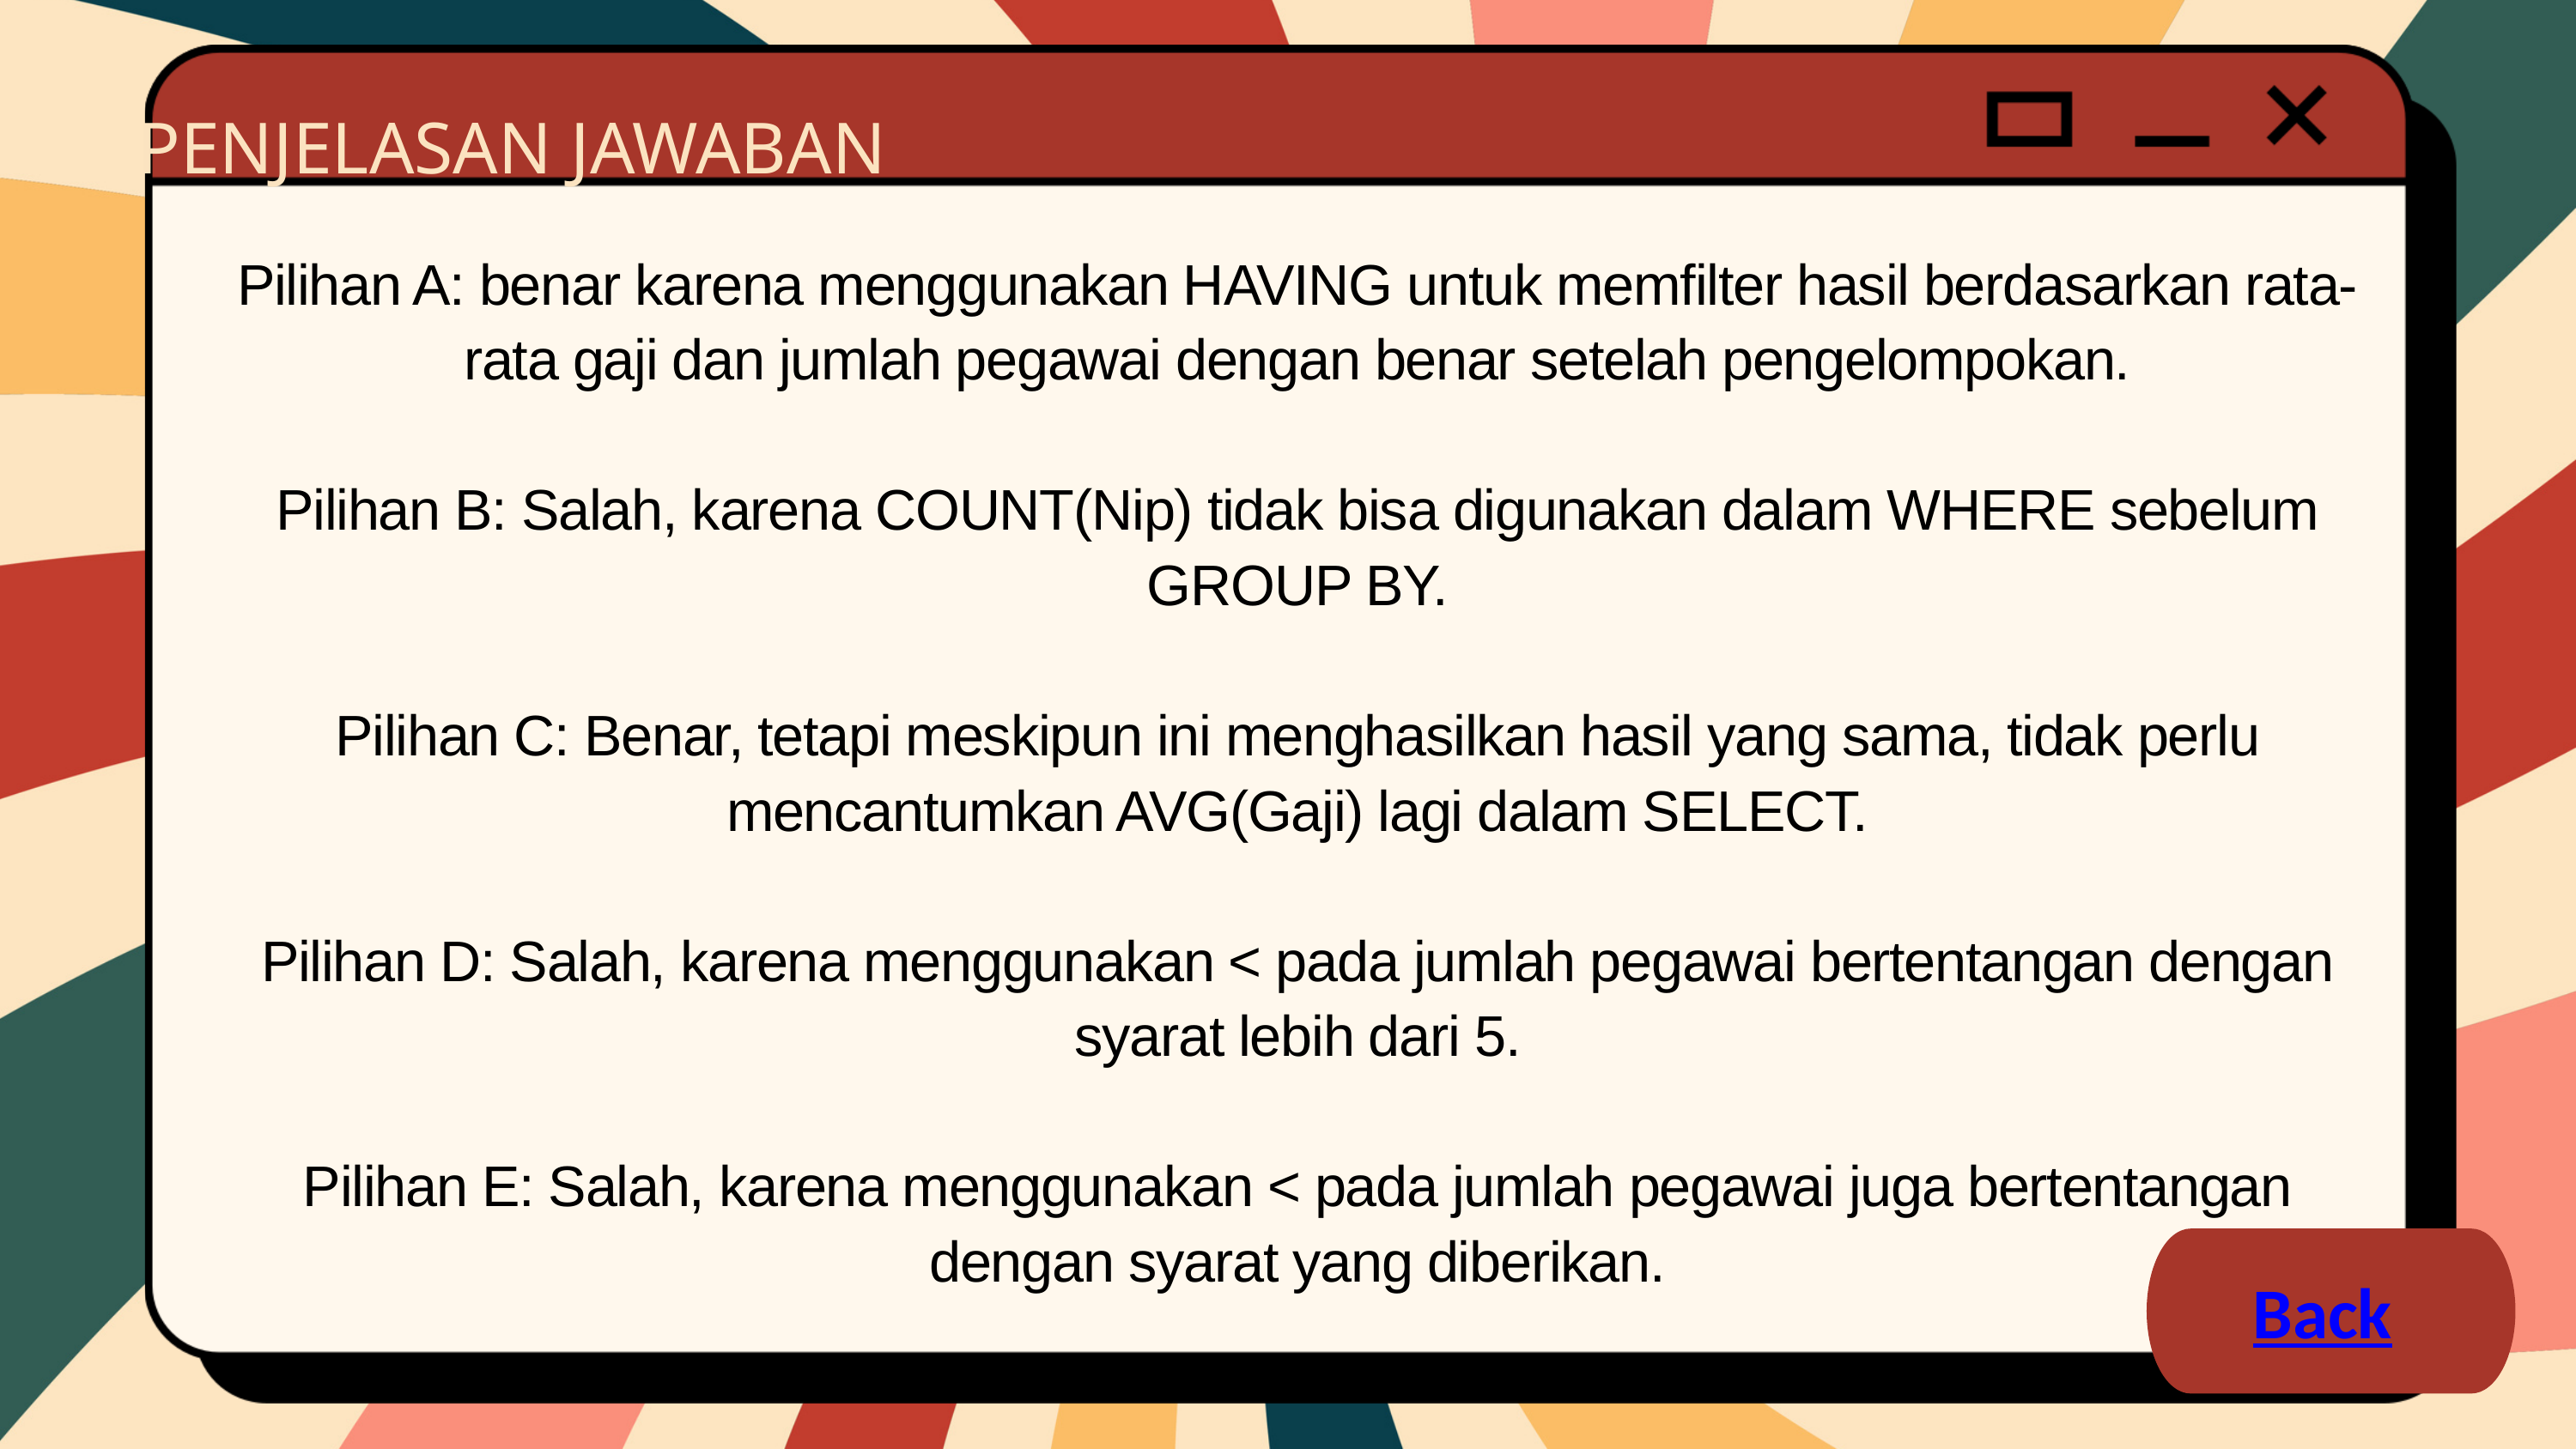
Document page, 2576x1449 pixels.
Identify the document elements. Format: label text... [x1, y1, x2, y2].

text_box [0, 0, 2576, 1449]
text_box Back [2189, 1260, 2456, 1360]
text_box [2146, 1228, 2516, 1394]
text_box Pilihan A: benar karena menggunakan HAVING untuk memfilter hasil berdasarkan rata-rata gaji dan jumlah pegawai dengan benar setelah pengelompokan. Pilihan B: Salah, karena COUNT(Nip) tidak bisa digunakan dalam WHERE sebelum GROUP BY. Pilihan C: Benar, tetapi meskipun ini menghasilkan hasil yang sama, tidak perlu mencantumkan AVG(Gaji) lagi dalam SELECT. Pilihan D: Salah, karena menggunakan < pada jumlah pegawai bertentangan dengan syarat lebih dari 5. Pilihan E: Salah, karena menggunakan < pada jumlah pegawai juga bertentangan dengan syarat yang diberikan. [204, 241, 2392, 1294]
text_box [144, 45, 2457, 1404]
text_box PENJELASAN JAWABAN [121, 89, 904, 189]
